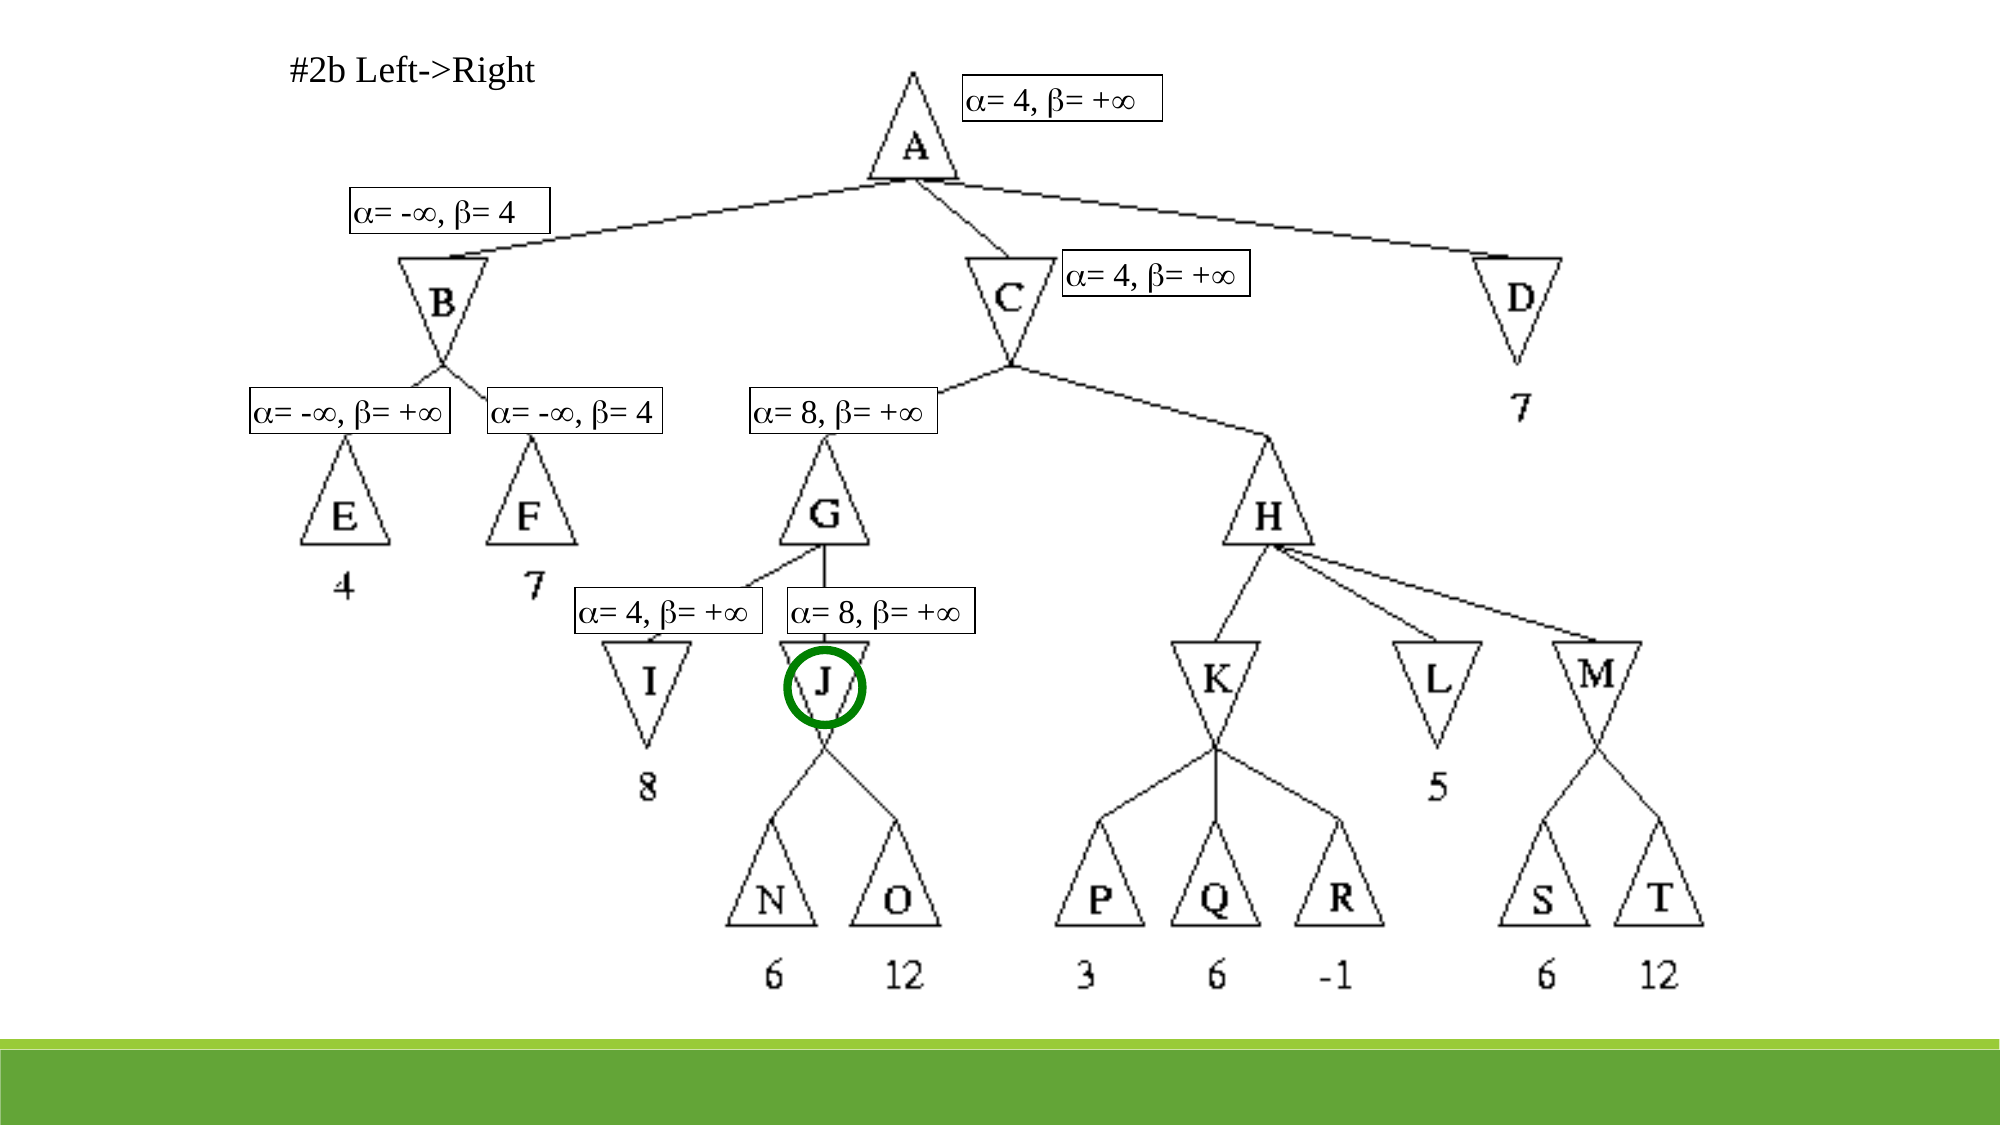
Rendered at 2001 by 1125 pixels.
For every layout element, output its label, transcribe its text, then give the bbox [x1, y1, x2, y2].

picture [286, 49, 1726, 1019]
text_box = -, = + [249, 387, 285, 434]
text_box #2b Left->Right [274, 37, 713, 98]
